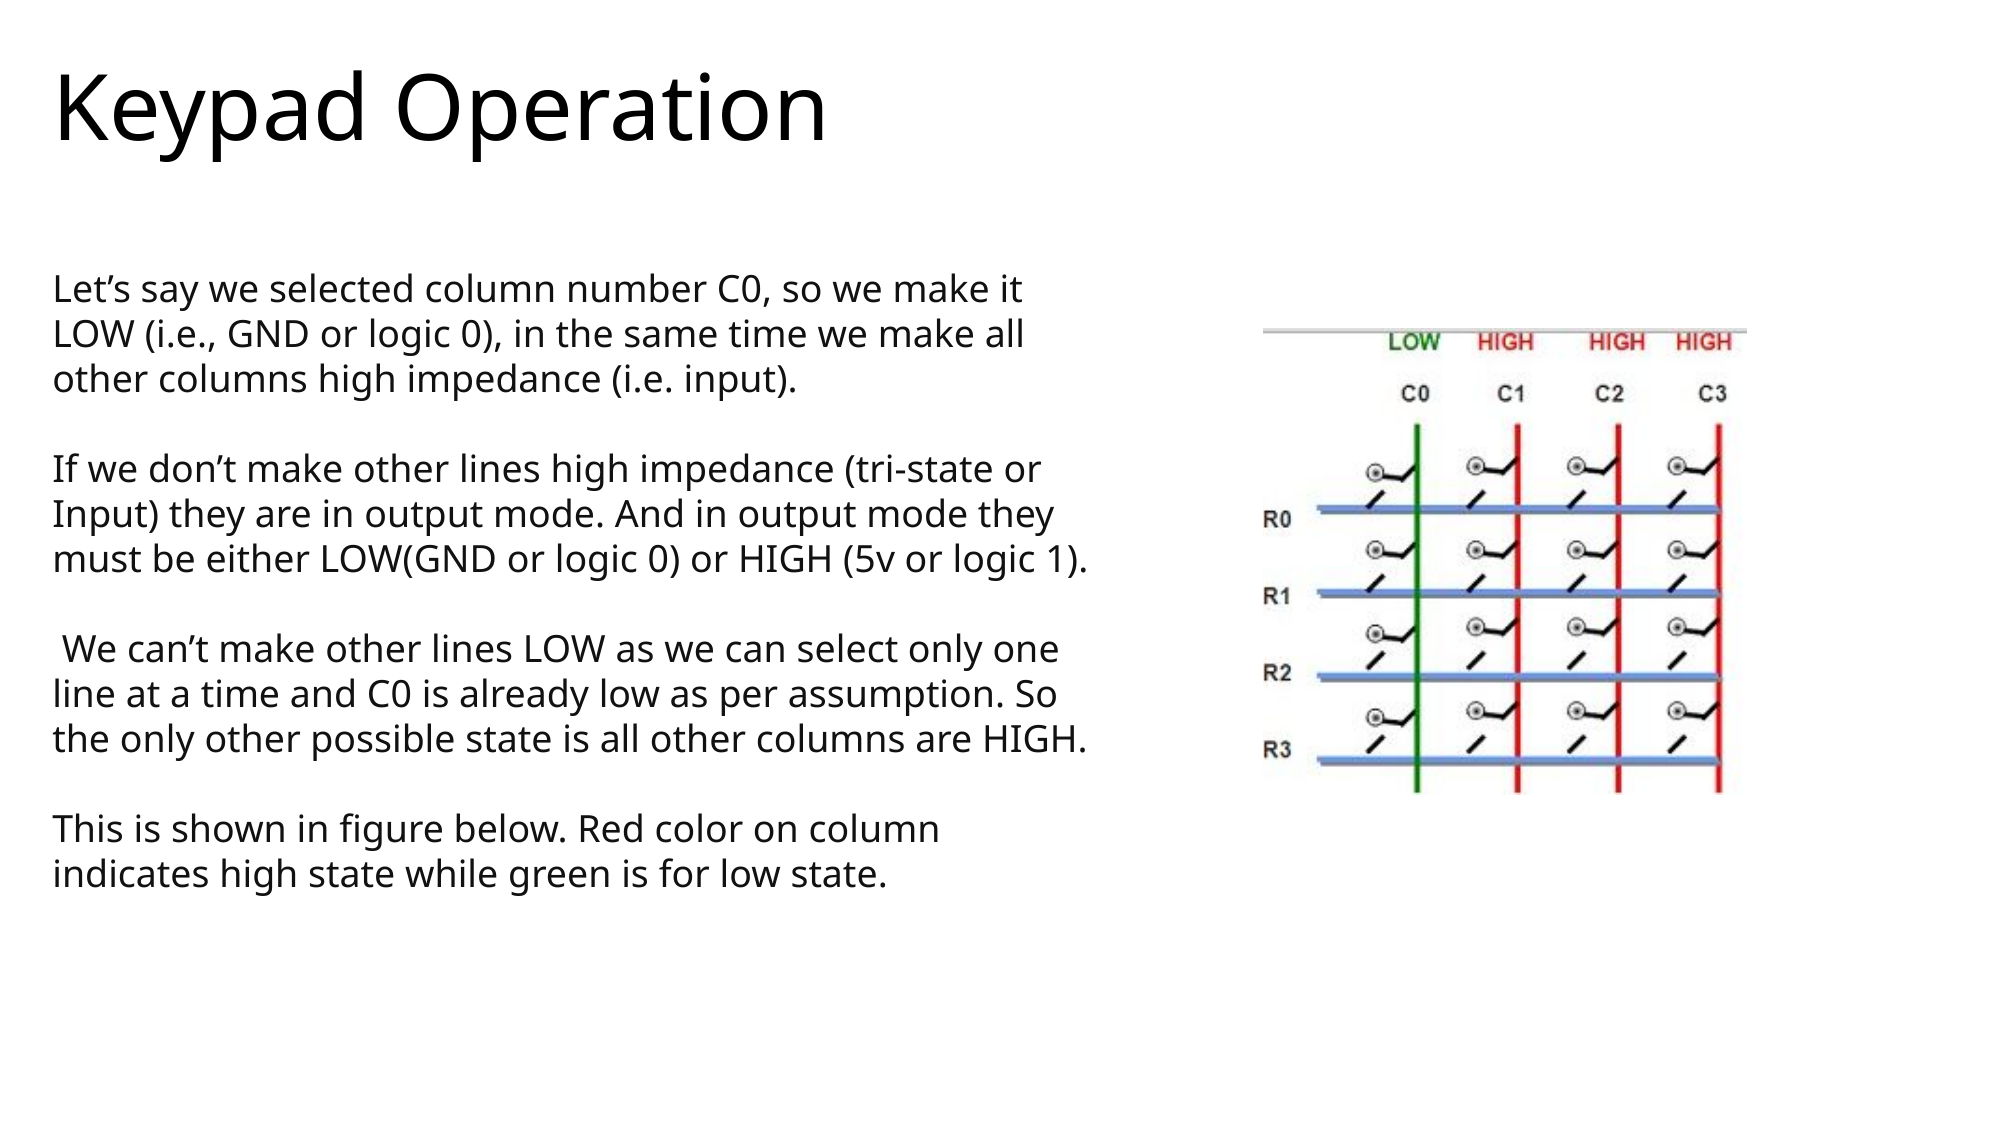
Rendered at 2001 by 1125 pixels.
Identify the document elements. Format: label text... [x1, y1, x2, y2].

text_box Let’s say we selected column number C0, so we make it LOW (i.e., GND or logic 0), in the same time we make all other columns high impedance (i.e. input). If we don’t make other lines high impedance (tri-state or Input) they are in output mode. And in output mode they must be either LOW(GND or logic 0) or HIGH (5v or logic 1). We can’t make other lines LOW as we can select only one line at a time and C0 is already low as per assumption. So the only other possible state is all other columns are HIGH. This is shown in figure below. Red color on column indicates high state while green is for low state. [37, 257, 1120, 993]
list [1263, 328, 1747, 795]
title Keypad Operation [37, 35, 1747, 187]
